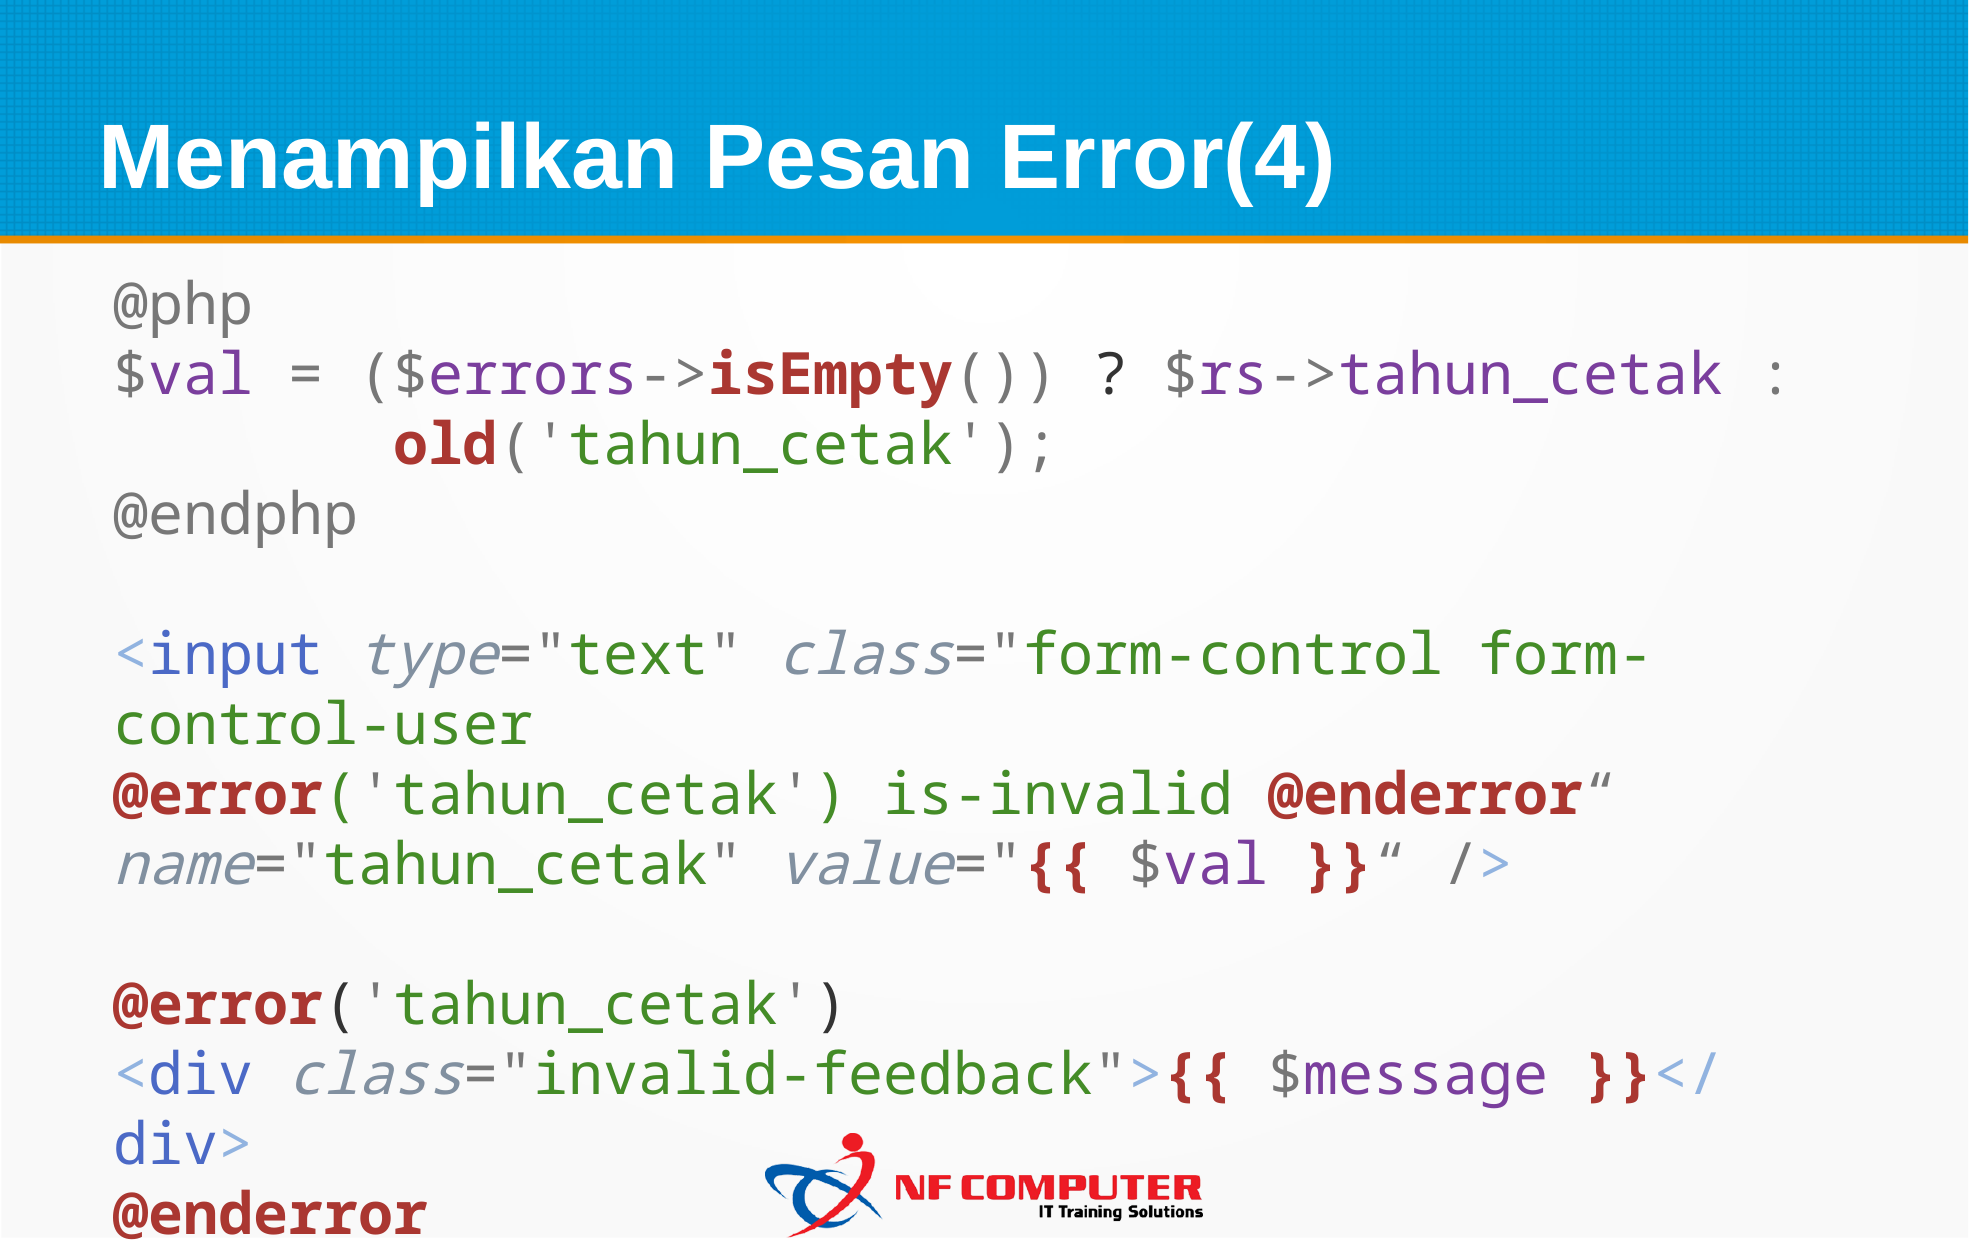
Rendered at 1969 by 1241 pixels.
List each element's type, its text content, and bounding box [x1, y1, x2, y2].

picture [0, 236, 1969, 1241]
text_box @php $val = ($errors->isEmpty()) ? $rs->tahun_cetak : old('tahun_cetak'); @endphp <input type="text" class="form-control form-control-user @error('tahun_cetak') is-invalid @enderror“ name="tahun_cetak" value="{{ $val }}“ /> @error('tahun_cetak') <div class="invalid-feedback">{{ $message }}</div> @enderror [98, 258, 1870, 1241]
text_box Menampilkan Pesan Error(4) [98, 0, 1870, 207]
